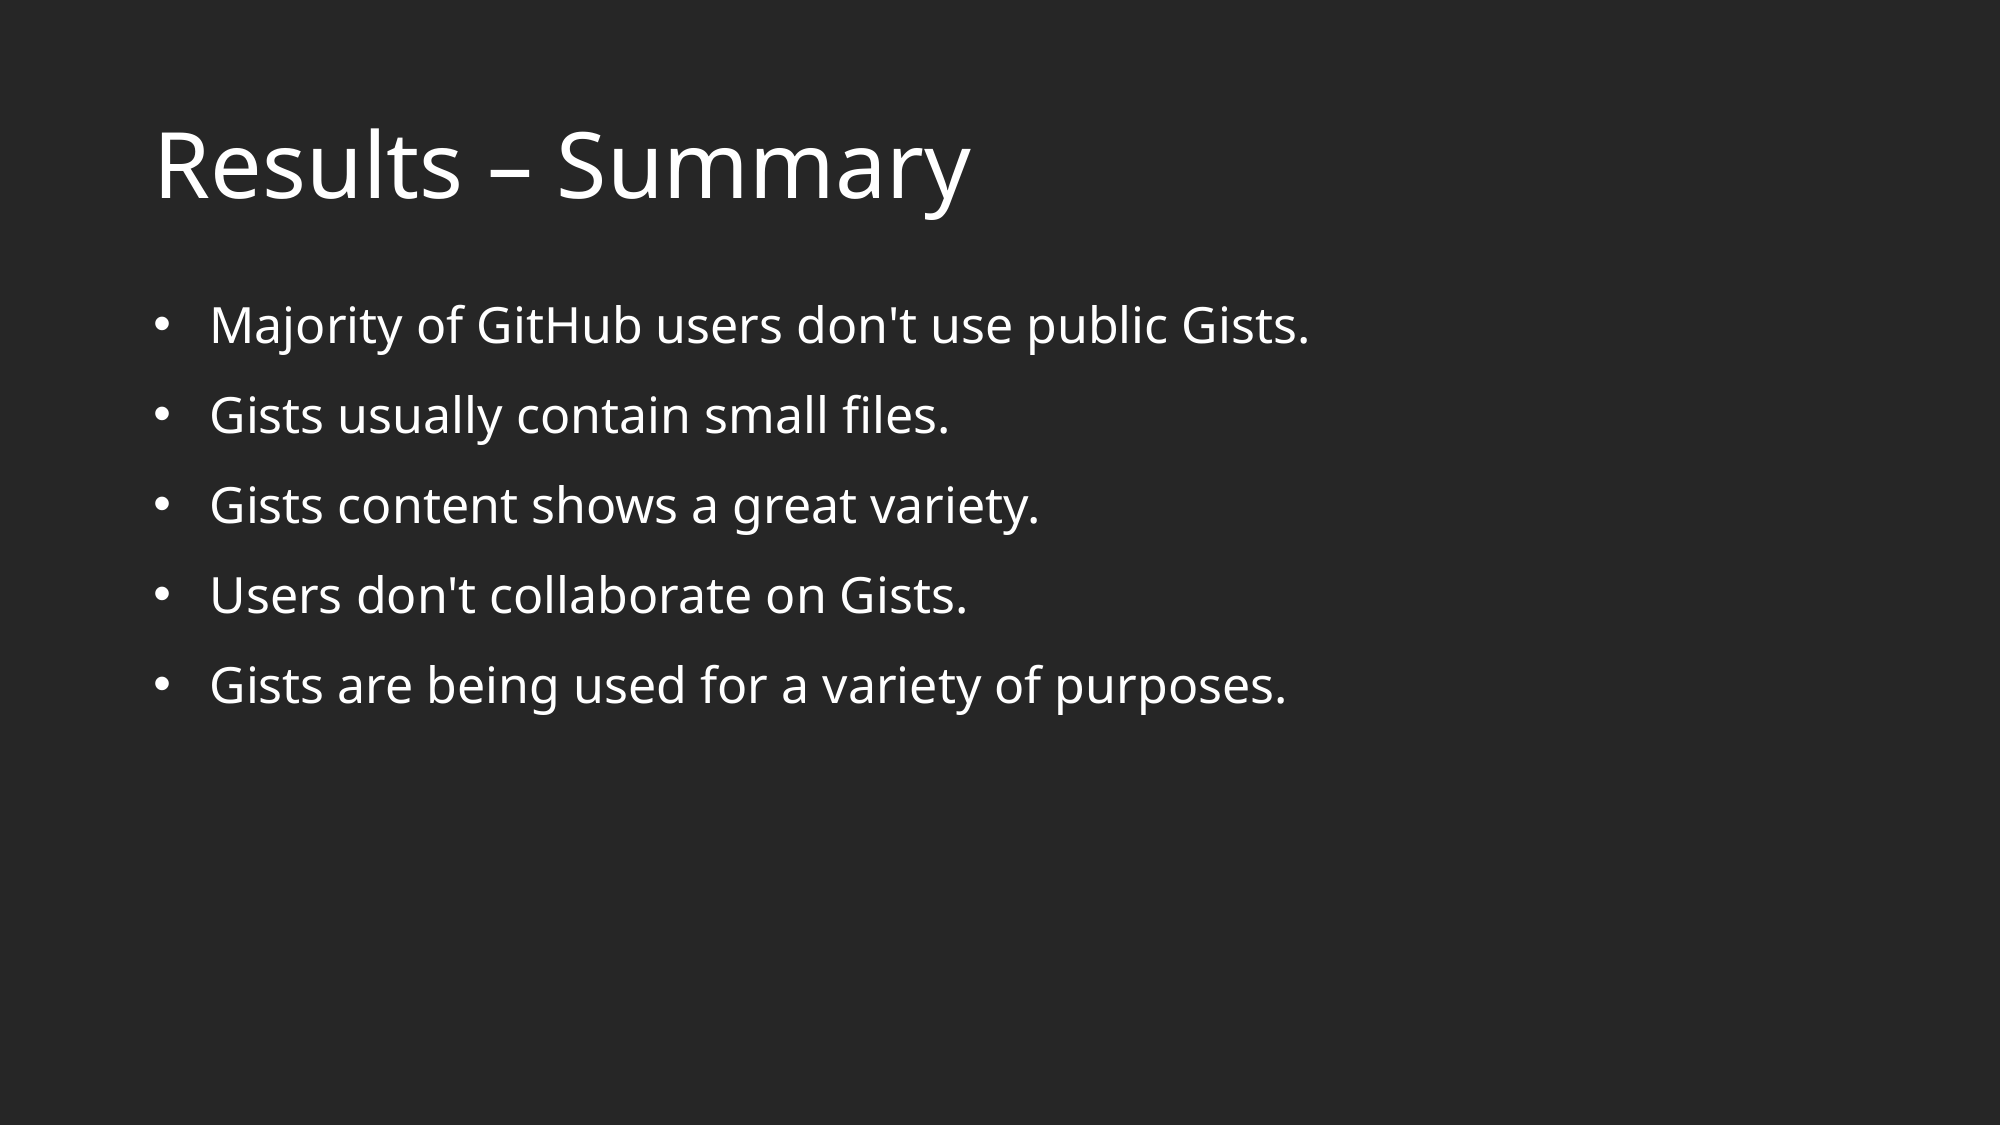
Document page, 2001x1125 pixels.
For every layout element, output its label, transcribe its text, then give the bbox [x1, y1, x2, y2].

title Results – Summary [138, 60, 1864, 278]
text_box Majority of GitHub users don't use public Gists. Gists usually contain small files. Gists content shows a great variety. Users don't collaborate on Gists. Gists are being used for a variety of purposes. [138, 256, 1524, 721]
